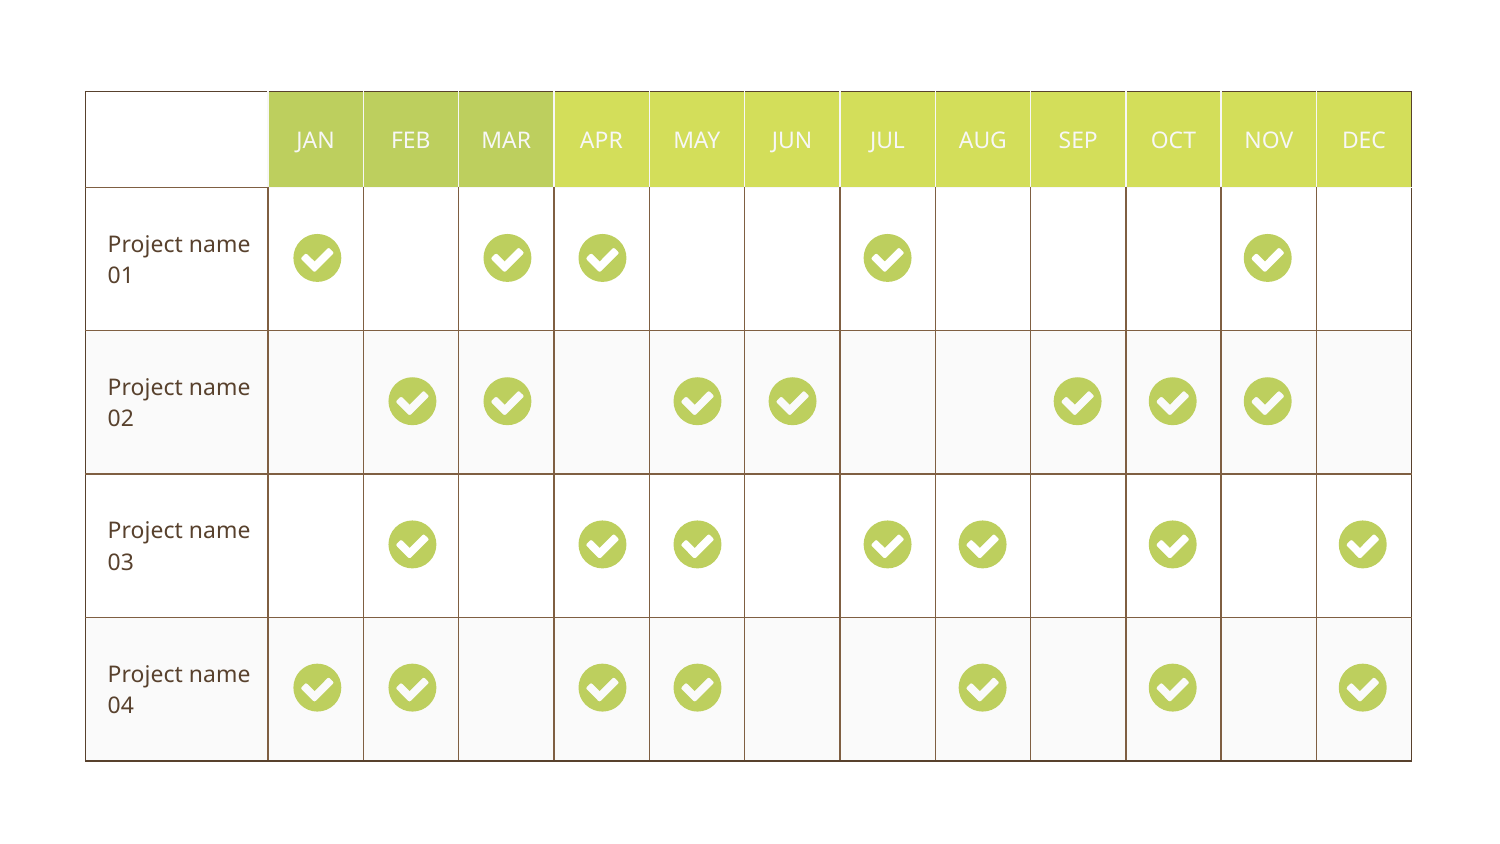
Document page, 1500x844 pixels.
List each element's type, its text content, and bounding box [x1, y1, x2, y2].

text_box [293, 233, 342, 282]
table_header AUG [936, 92, 1030, 187]
text_box [483, 233, 532, 282]
table_header DEC [1317, 92, 1411, 187]
table_cell Project name 04 [86, 618, 267, 760]
text_box [1338, 663, 1387, 712]
table_cell [269, 618, 363, 760]
table_cell [1317, 331, 1411, 473]
table_header OCT [1127, 92, 1220, 187]
table_cell [459, 618, 553, 760]
table_cell [1031, 618, 1125, 760]
text_box [863, 520, 912, 569]
table_header SEP [1031, 92, 1125, 187]
table_header JUL [841, 92, 935, 187]
text_box [388, 520, 437, 569]
table_cell [745, 331, 839, 473]
table_cell [650, 331, 744, 473]
text_box [863, 233, 912, 282]
text_box [1148, 520, 1197, 569]
table_cell [936, 618, 1030, 760]
text_box [388, 377, 437, 426]
table_cell [1222, 475, 1316, 617]
table_cell [555, 188, 649, 330]
text_box [673, 520, 722, 569]
table_header NOV [1222, 92, 1316, 187]
table_cell Project name 01 [86, 188, 267, 330]
text_box [1243, 377, 1292, 426]
table_cell [936, 475, 1030, 617]
text_box [578, 233, 627, 282]
table_cell [1127, 618, 1220, 760]
table_cell [269, 331, 363, 473]
table_cell [459, 475, 553, 617]
table_cell [555, 475, 649, 617]
table_cell [1127, 188, 1220, 330]
table_cell [364, 188, 458, 330]
text_box [1338, 520, 1387, 569]
text_box [958, 520, 1007, 569]
table_cell [459, 331, 553, 473]
table_cell [364, 475, 458, 617]
text_box [1148, 663, 1197, 712]
text_box [483, 377, 532, 426]
table_header MAR [459, 92, 553, 187]
table_cell [841, 618, 935, 760]
table_cell [650, 618, 744, 760]
text_box [673, 377, 722, 426]
table_header APR [555, 92, 649, 187]
text_box [673, 663, 722, 712]
table_cell [555, 618, 649, 760]
table_cell [1222, 331, 1316, 473]
table_cell [1127, 475, 1220, 617]
table_cell [555, 331, 649, 473]
table_cell [1031, 331, 1125, 473]
table_cell [1031, 475, 1125, 617]
table_cell [650, 188, 744, 330]
table_cell [936, 188, 1030, 330]
table_cell [841, 188, 935, 330]
table_header JAN [269, 92, 363, 187]
table_cell [1222, 188, 1316, 330]
table_header JUN [745, 92, 839, 187]
table_header FEB [364, 92, 458, 187]
table_cell [936, 331, 1030, 473]
text_box [958, 663, 1007, 712]
table_cell [745, 188, 839, 330]
text_box [1148, 377, 1197, 426]
table_cell [269, 475, 363, 617]
table_cell [841, 331, 935, 473]
text_box [768, 377, 817, 426]
text_box [1053, 377, 1102, 426]
text_box [578, 520, 627, 569]
table_header MAY [650, 92, 744, 187]
table_cell [745, 618, 839, 760]
table_cell [459, 188, 553, 330]
table_cell Project name 03 [86, 475, 267, 617]
table_cell [841, 475, 935, 617]
table_cell [1317, 618, 1411, 760]
text_box [1243, 233, 1292, 282]
table_cell [269, 188, 363, 330]
table_cell [364, 331, 458, 473]
table_cell [745, 475, 839, 617]
table_cell [364, 618, 458, 760]
table_header [86, 92, 267, 187]
table_cell [1317, 475, 1411, 617]
table_cell [1127, 331, 1220, 473]
table_cell [650, 475, 744, 617]
table_cell [1317, 188, 1411, 330]
text_box [293, 663, 342, 712]
text_box [578, 663, 627, 712]
table_cell [1031, 188, 1125, 330]
text_box [388, 663, 437, 712]
table_cell Project name 02 [86, 331, 267, 473]
table_cell [1222, 618, 1316, 760]
